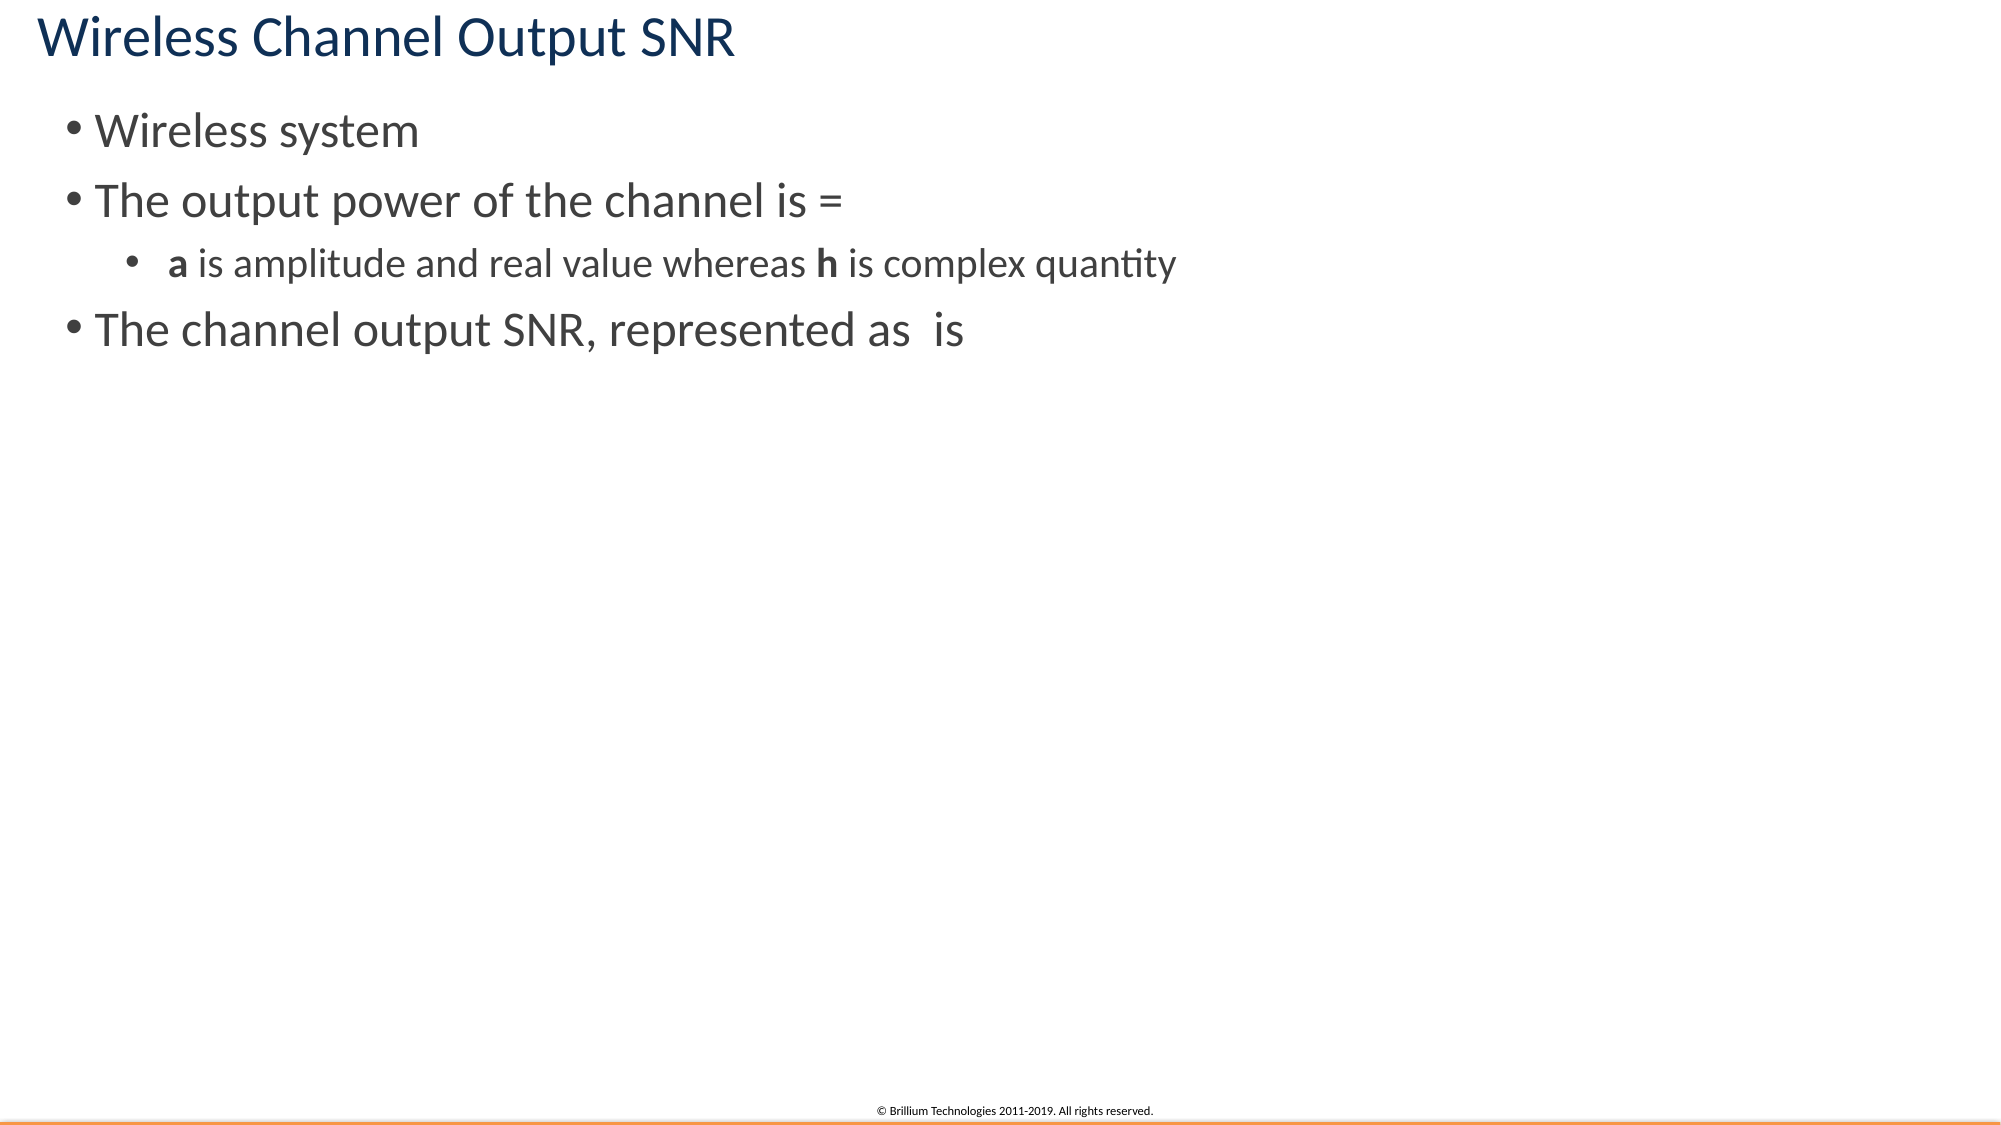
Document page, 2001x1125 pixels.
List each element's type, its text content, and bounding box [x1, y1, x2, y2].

title Wireless Channel Output SNR [22, 0, 1900, 66]
